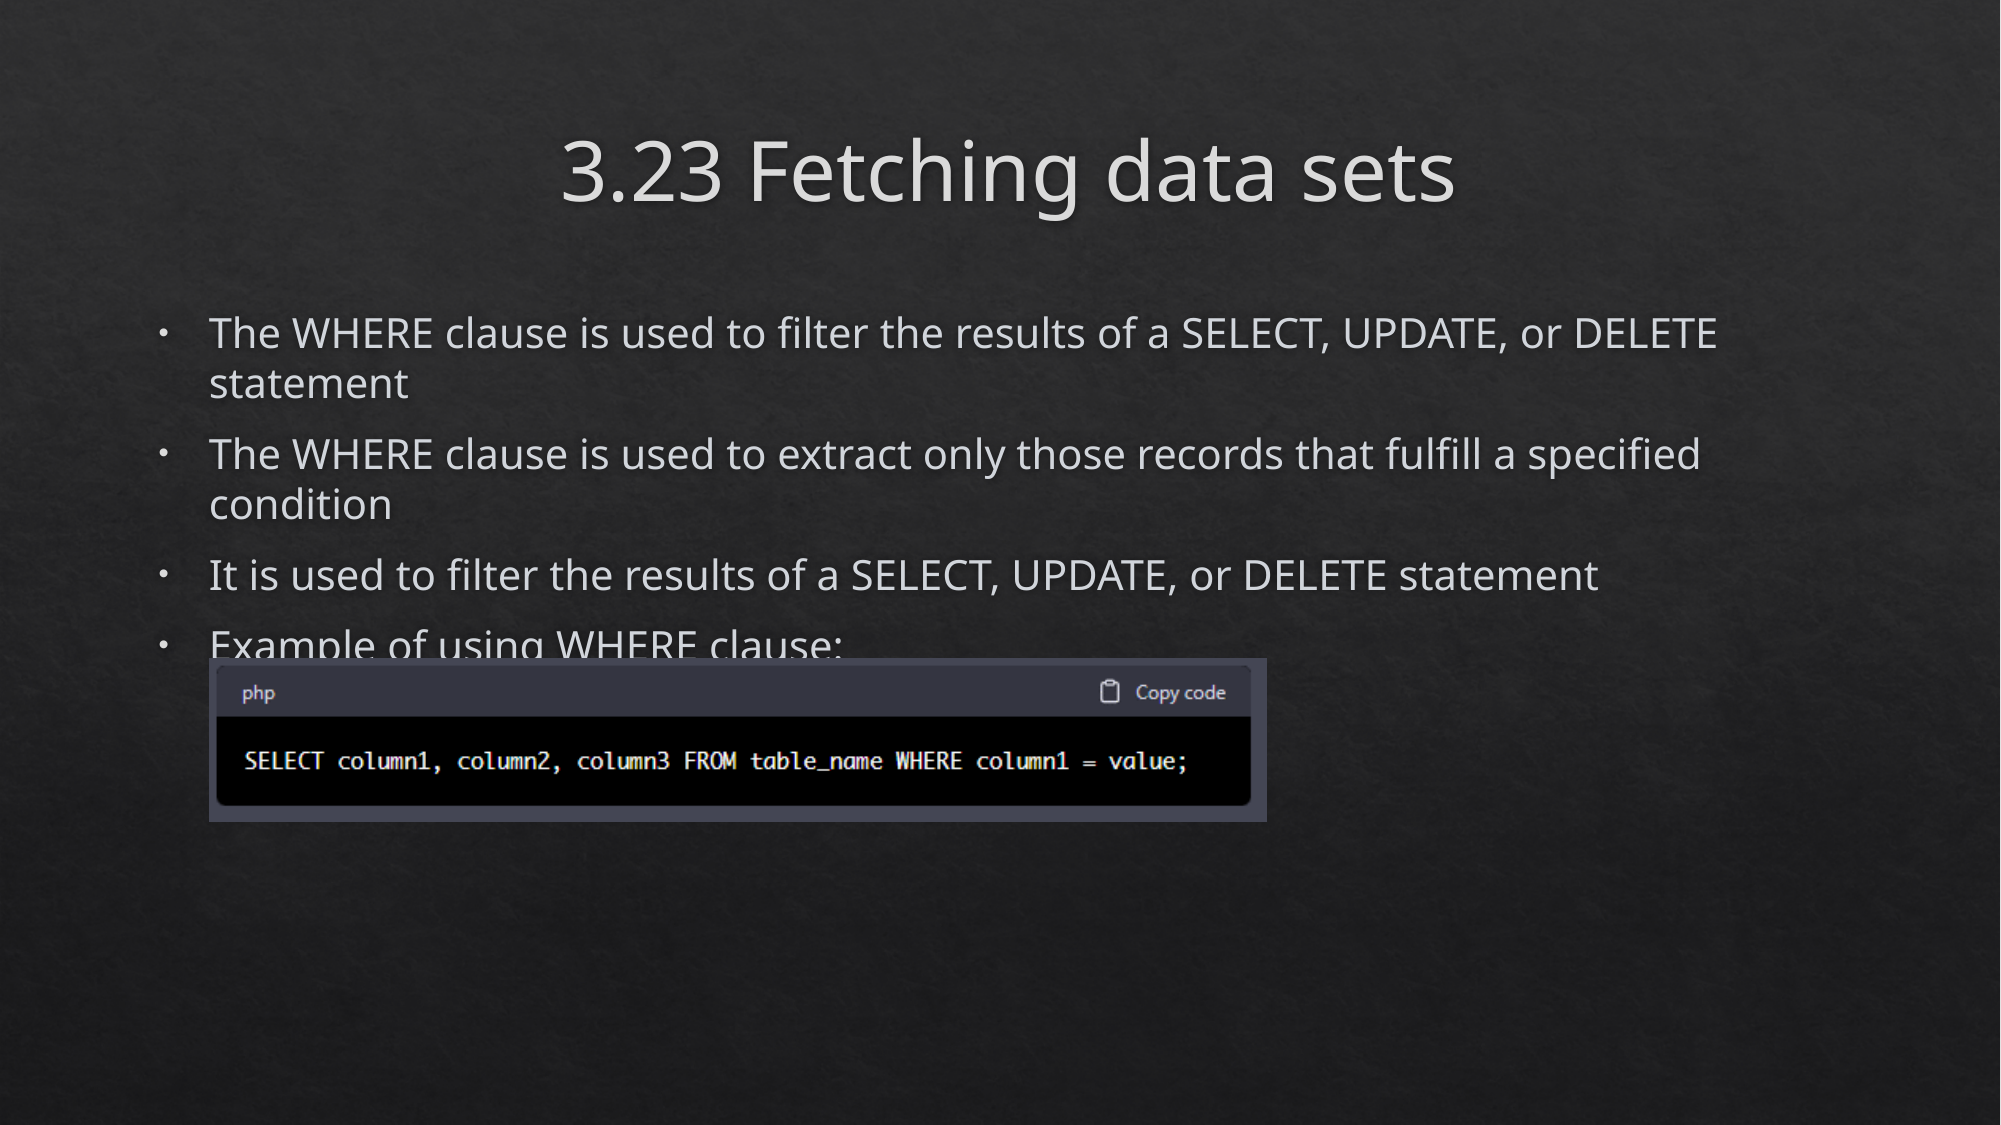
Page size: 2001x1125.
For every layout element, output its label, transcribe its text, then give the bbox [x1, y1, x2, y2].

list The WHERE clause is used to filter the results of a SELECT, UPDATE, or DELETE statement The WHERE clause is used to extract only those records that fulfill a specified condition It is used to filter the results of a SELECT, UPDATE, or DELETE statement Example of using WHERE clause: [137, 299, 1863, 800]
title 3.23 Fetching data sets [137, 59, 1881, 278]
picture [209, 658, 1267, 822]
